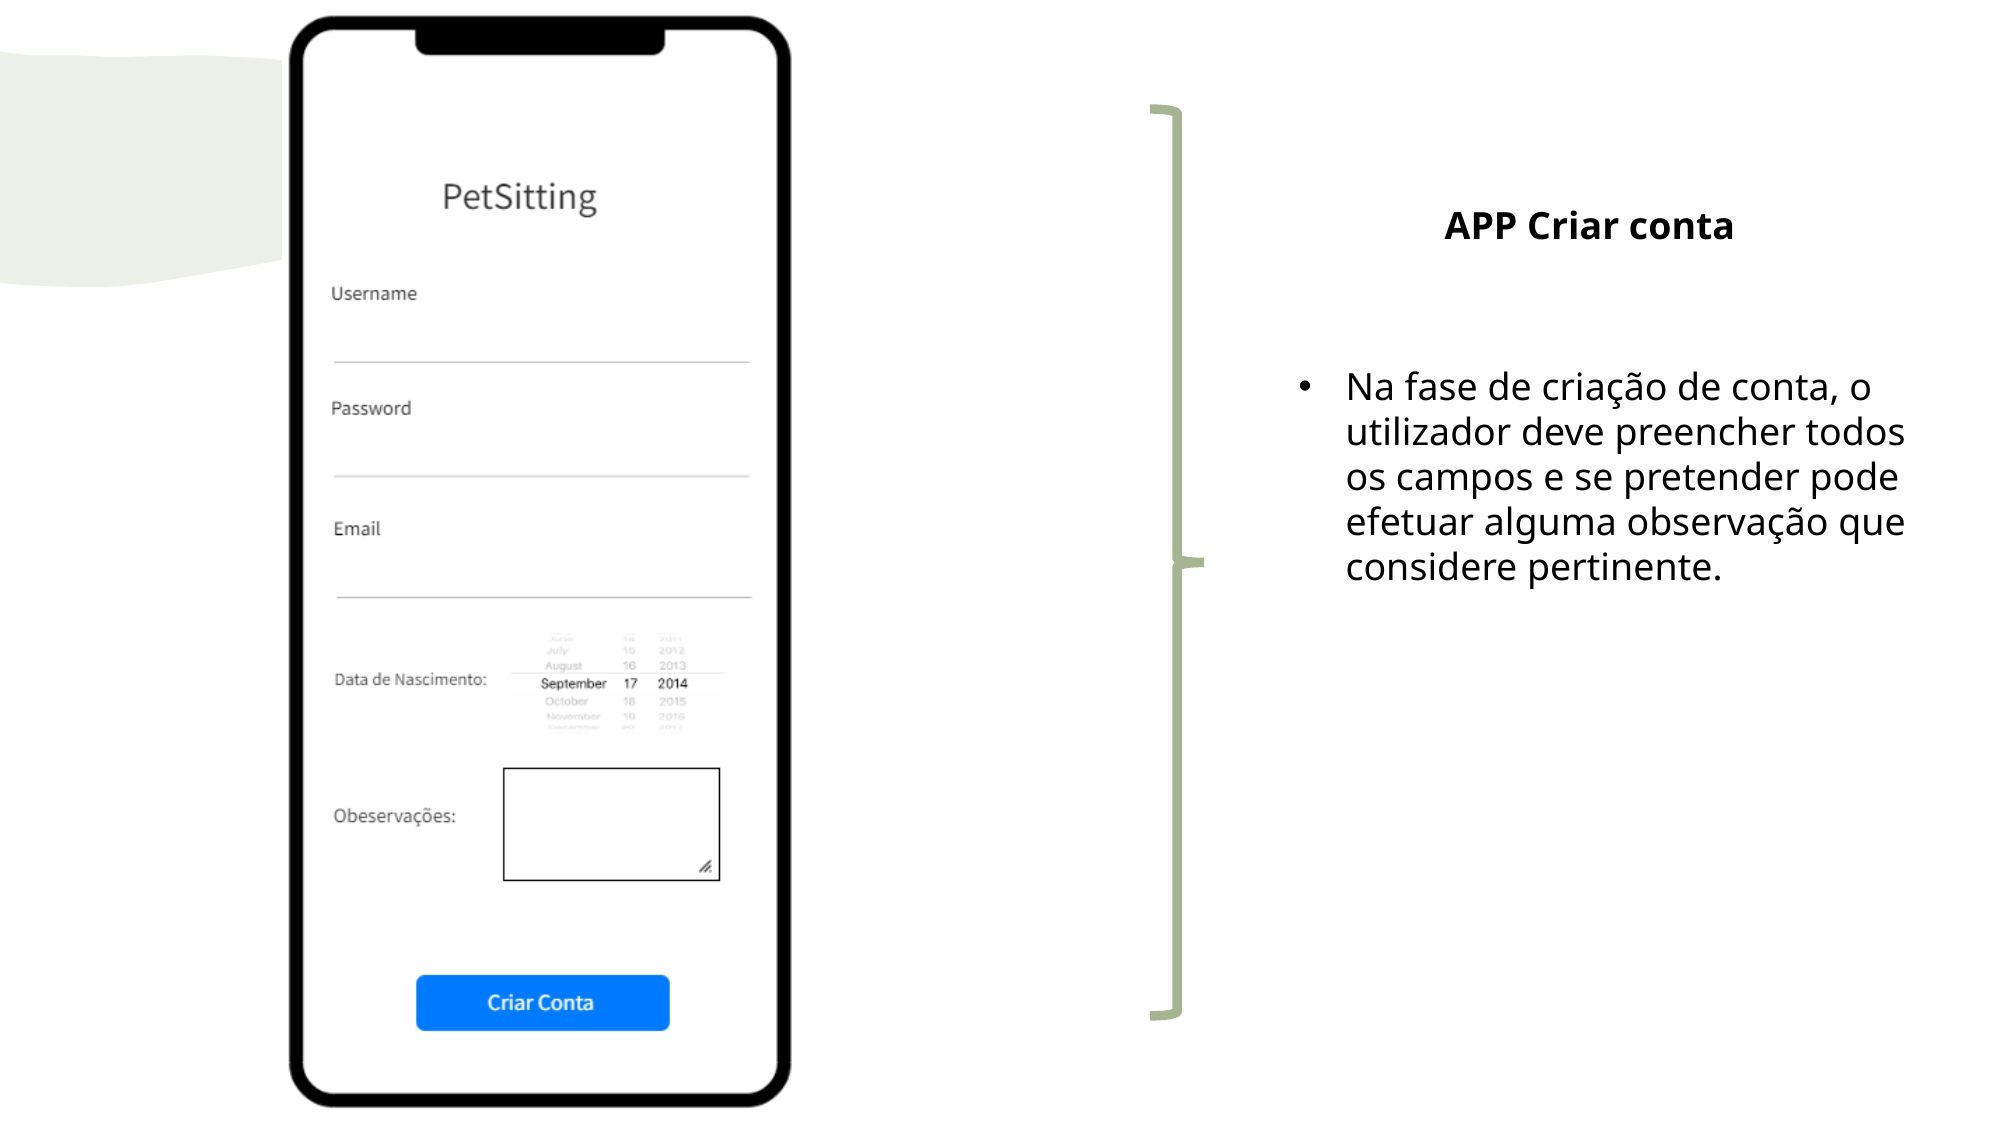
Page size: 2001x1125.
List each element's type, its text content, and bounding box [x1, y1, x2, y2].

text_box Na fase de criação de conta, o utilizador deve preencher todos os campos e se pretender pode efetuar alguma observação que considere pertinente. [1283, 355, 1928, 596]
text_box APP Criar conta [1419, 195, 1751, 255]
picture [282, 0, 803, 1125]
text_box [1150, 107, 1205, 1018]
